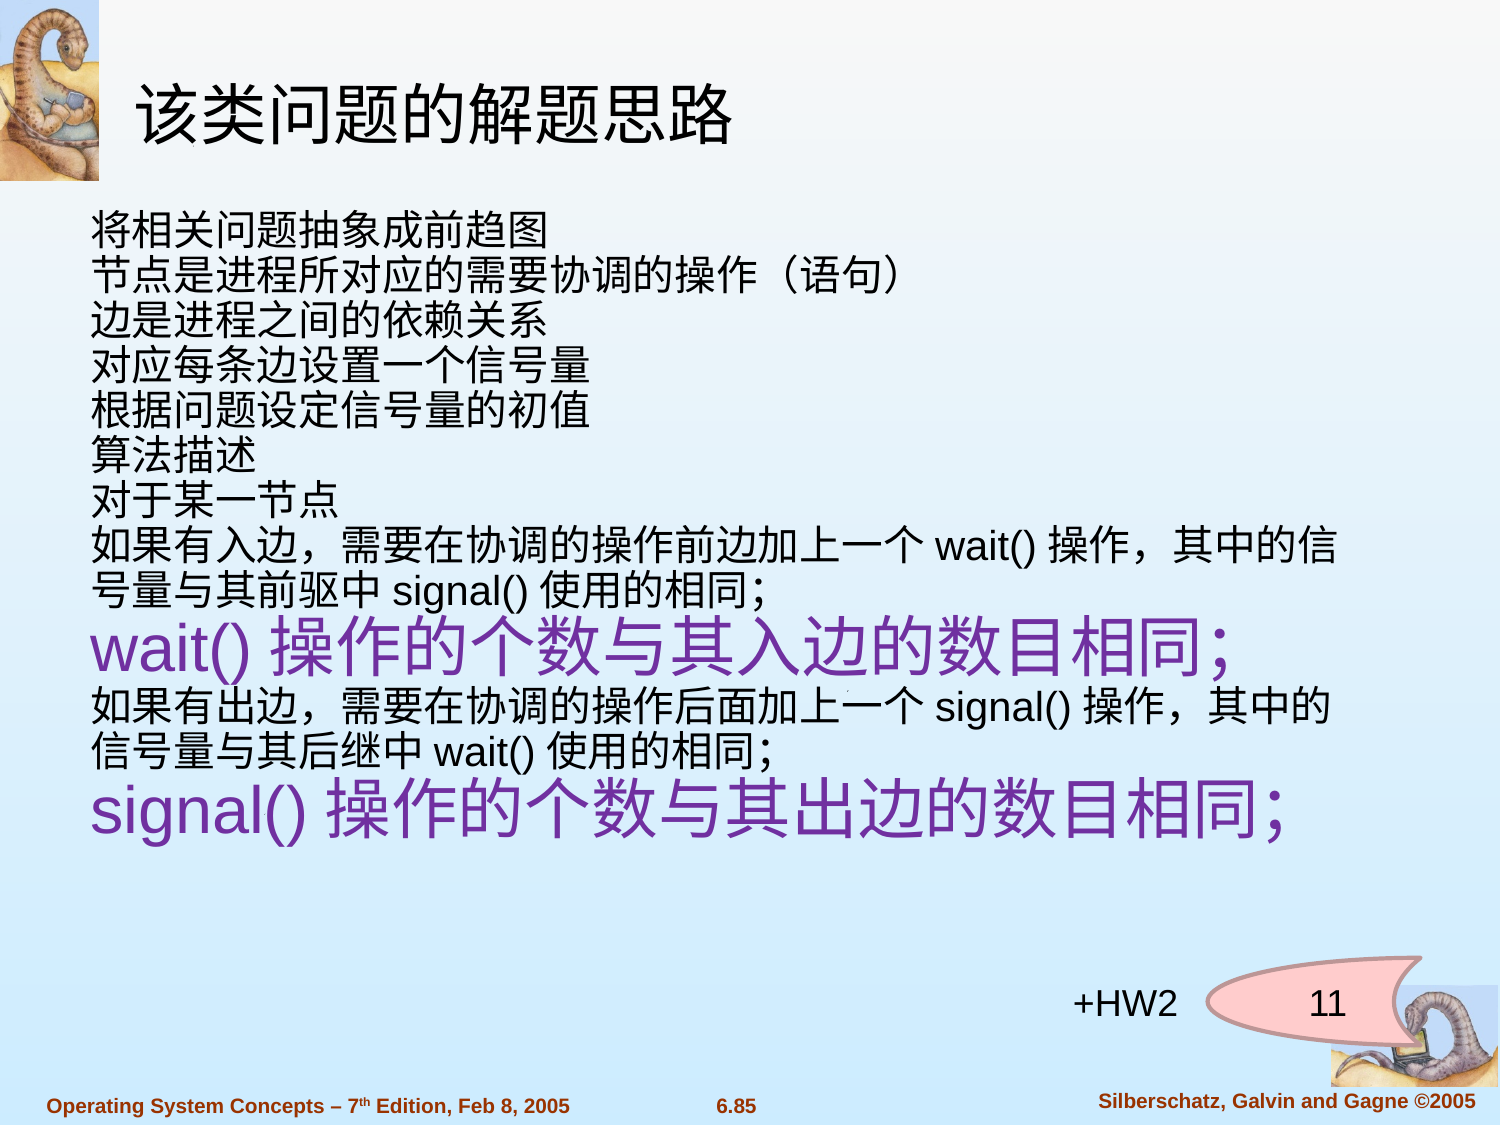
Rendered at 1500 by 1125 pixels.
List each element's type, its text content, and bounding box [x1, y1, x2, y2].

list 将相关问题抽象成前趋图 节点是进程所对应的需要协调的操作（语句） 边是进程之间的依赖关系 对应每条边设置一个信号量 根据问题设定信号量的初值 算法描述 对于某一节点 如果有入边，需要在协调的操作前边加上一个wait()操作，其中的信号量与其前驱中signal()使用的相同； wait()操作的个数与其入边的数目相同； 如果有出边，需要在协调的操作后面加上一个signal()操作，其中的信号量与其后继中wait()使用的相同； signal()操作的个数与其出边的数目相同； [75, 201, 1379, 971]
picture [0, 0, 99, 181]
text_box 11 [1222, 955, 1423, 1048]
picture [1331, 985, 1498, 1087]
text_box +HW2 [1058, 971, 1222, 1031]
title 该类问题的解题思路 [118, 68, 1394, 161]
